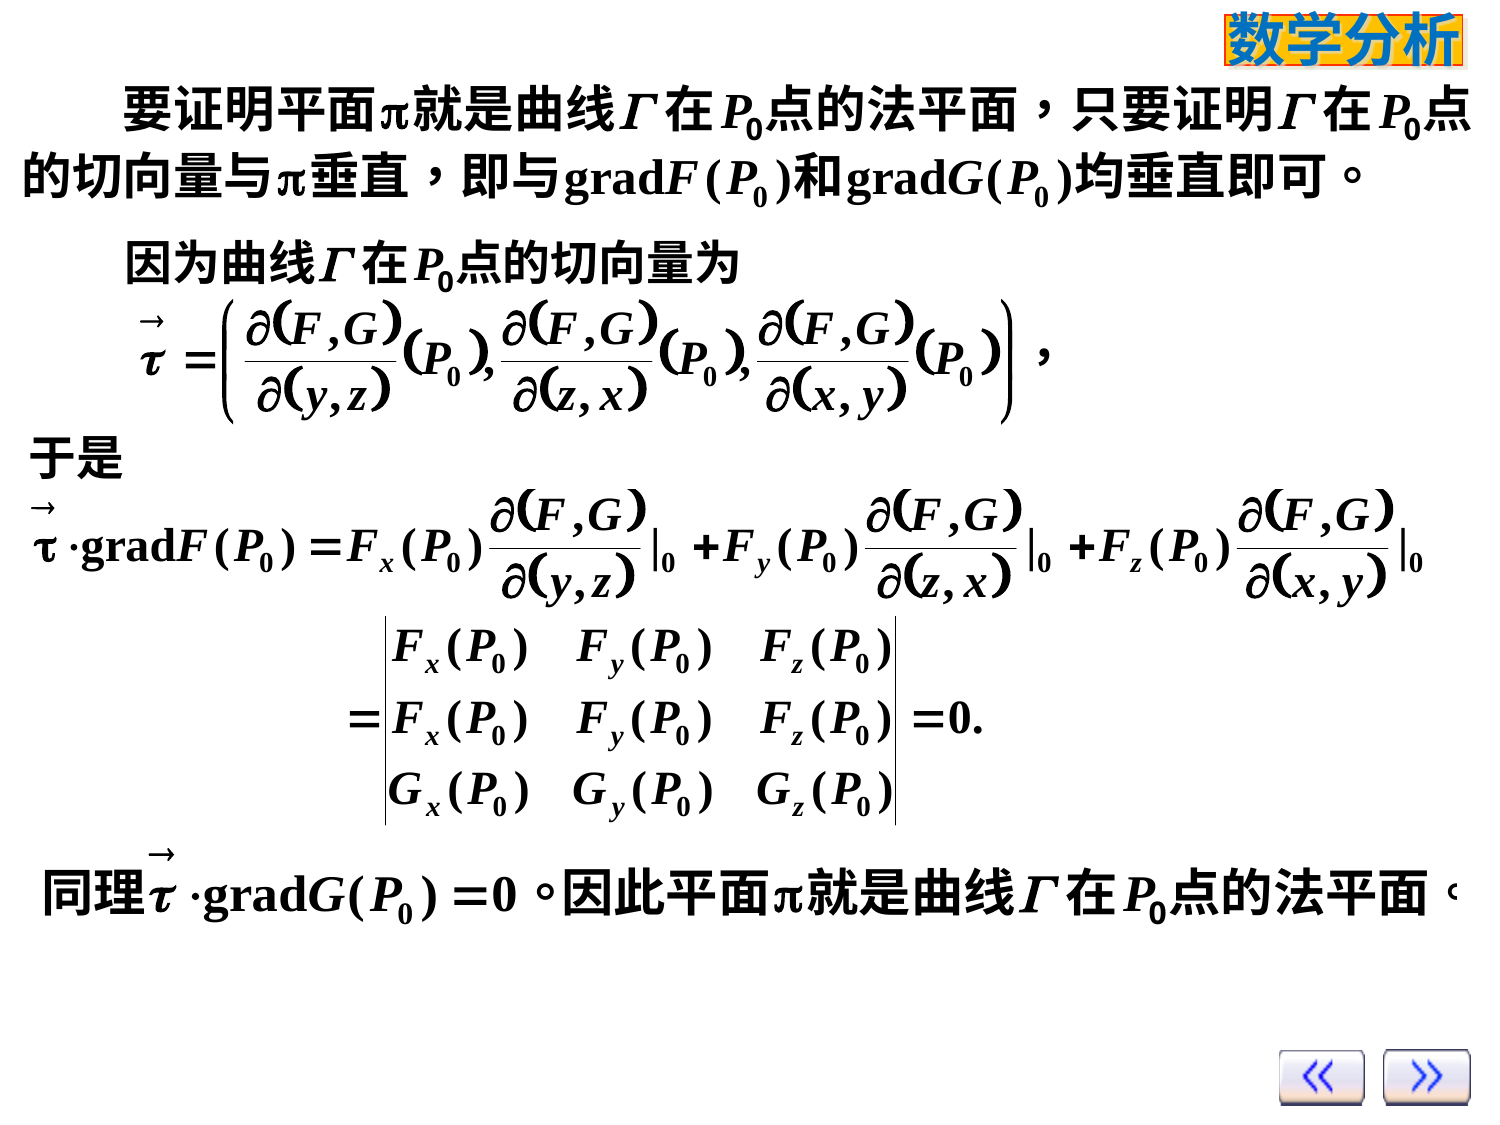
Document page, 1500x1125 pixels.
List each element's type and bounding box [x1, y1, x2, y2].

picture [1383, 1049, 1471, 1106]
text_box [28, 231, 1464, 840]
text_box [21, 77, 1474, 231]
picture [1279, 1050, 1365, 1106]
text_box [40, 833, 1457, 951]
